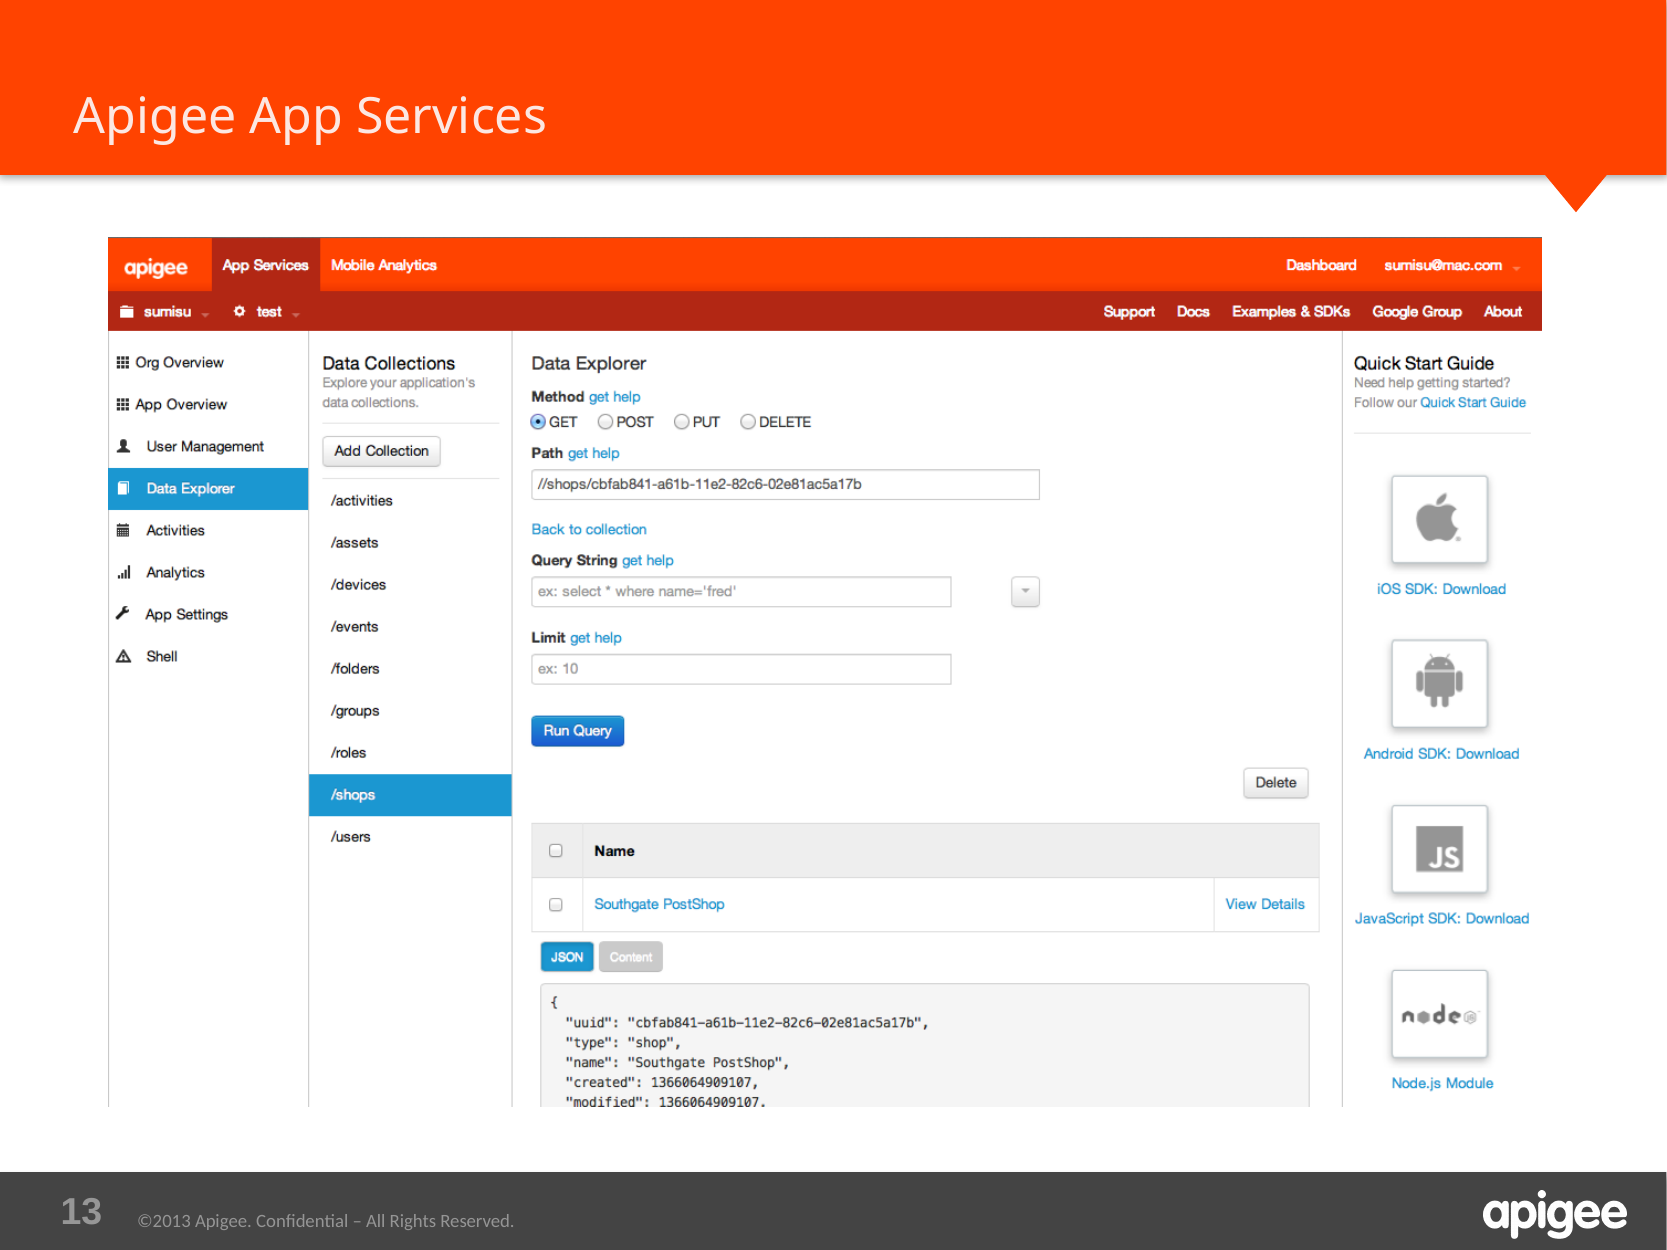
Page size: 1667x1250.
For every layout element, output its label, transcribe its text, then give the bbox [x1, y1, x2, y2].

picture [1483, 1190, 1627, 1239]
picture [107, 236, 1542, 1108]
title Apigee App Services [57, 58, 1557, 170]
